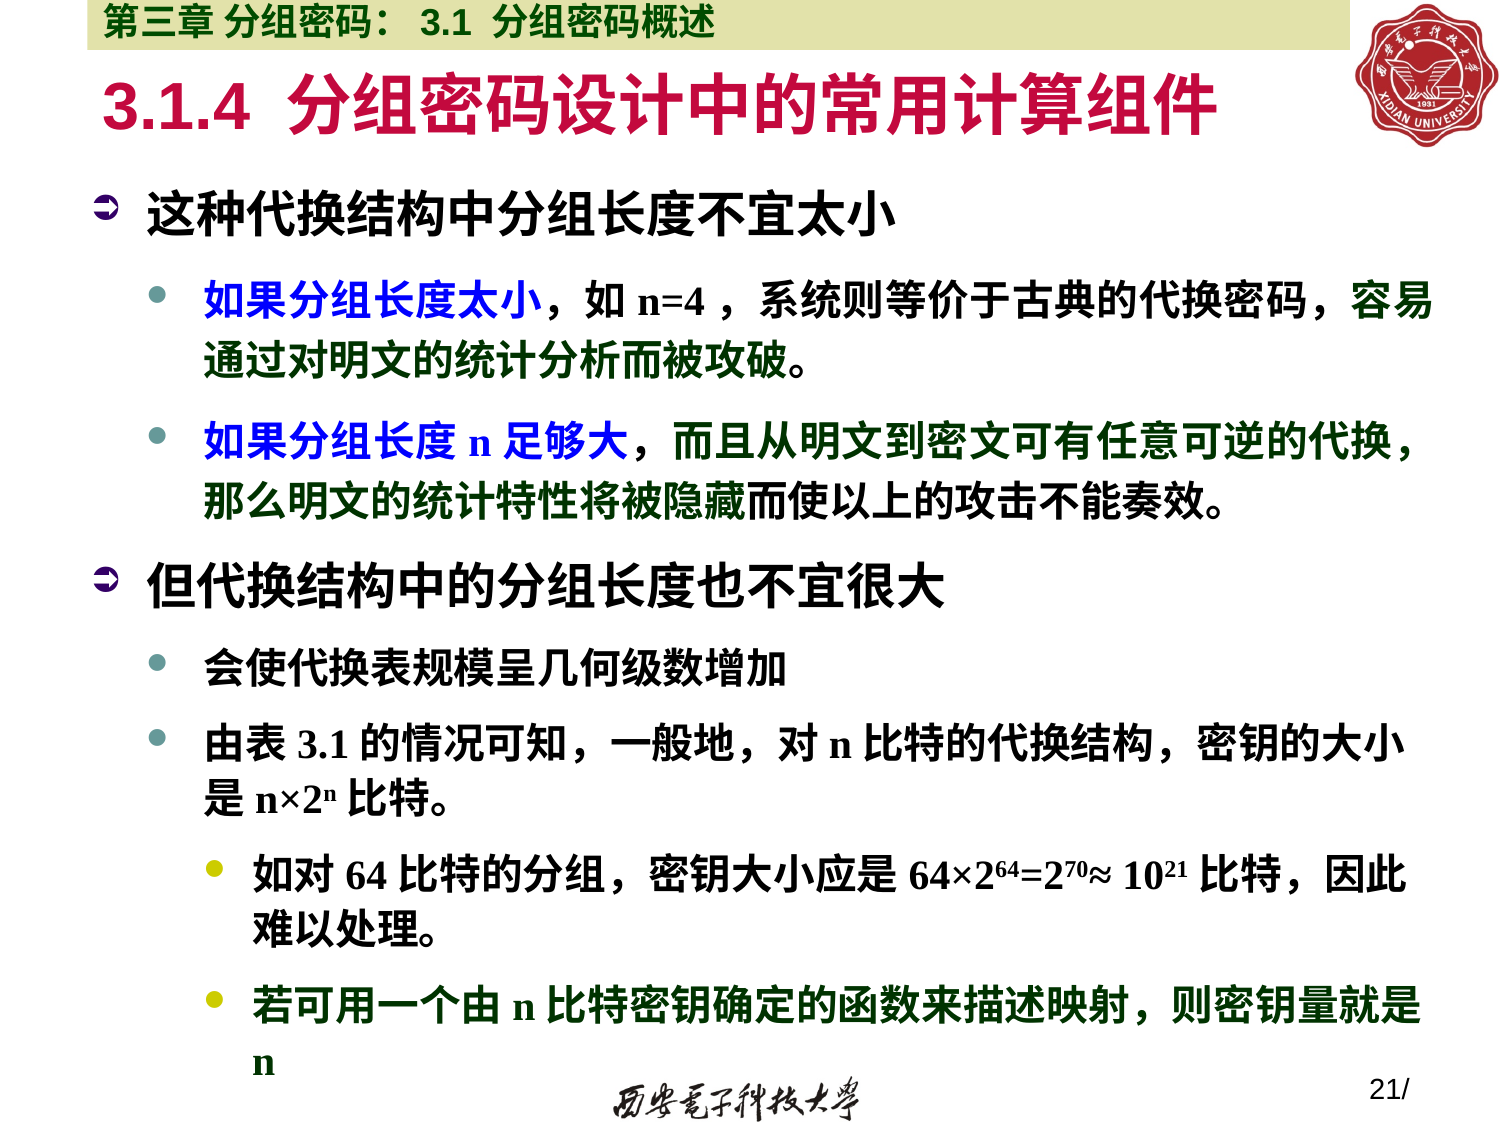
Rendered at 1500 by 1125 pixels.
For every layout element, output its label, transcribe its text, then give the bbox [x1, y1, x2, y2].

picture [1350, 0, 1500, 150]
list 这种代换结构中分组长度不宜太小 如果分组长度太小，如n=4，系统则等价于古典的代换密码，容易通过对明文的统计分析而被攻破。 如果分组长度n足够大，而且从明文到密文可有任意可逆的代换，那么明文的统计特性将被隐藏而使以上的攻击不能奏效。 但代换结构中的分组长度也不宜很大 会使代换表规模呈几何级数增加 由表3.1的情况可知，一般地，对n比特的代换结构，密钥的大小是n×2n比特。 如对64比特的分组，密钥大小应是64×264=270≈ 1021比特，因此难以处理。 若可用一个由n比特密钥确定的函数来描述映射，则密钥量就是n [74, 162, 1451, 1063]
title 3.1.4 分组密码设计中的常用计算组件 [87, 62, 1351, 151]
text_box 第三章 分组密码：3.1 分组密码概述 [87, 0, 1350, 50]
picture [612, 1076, 863, 1125]
slide_number 21/ [1212, 1062, 1426, 1113]
